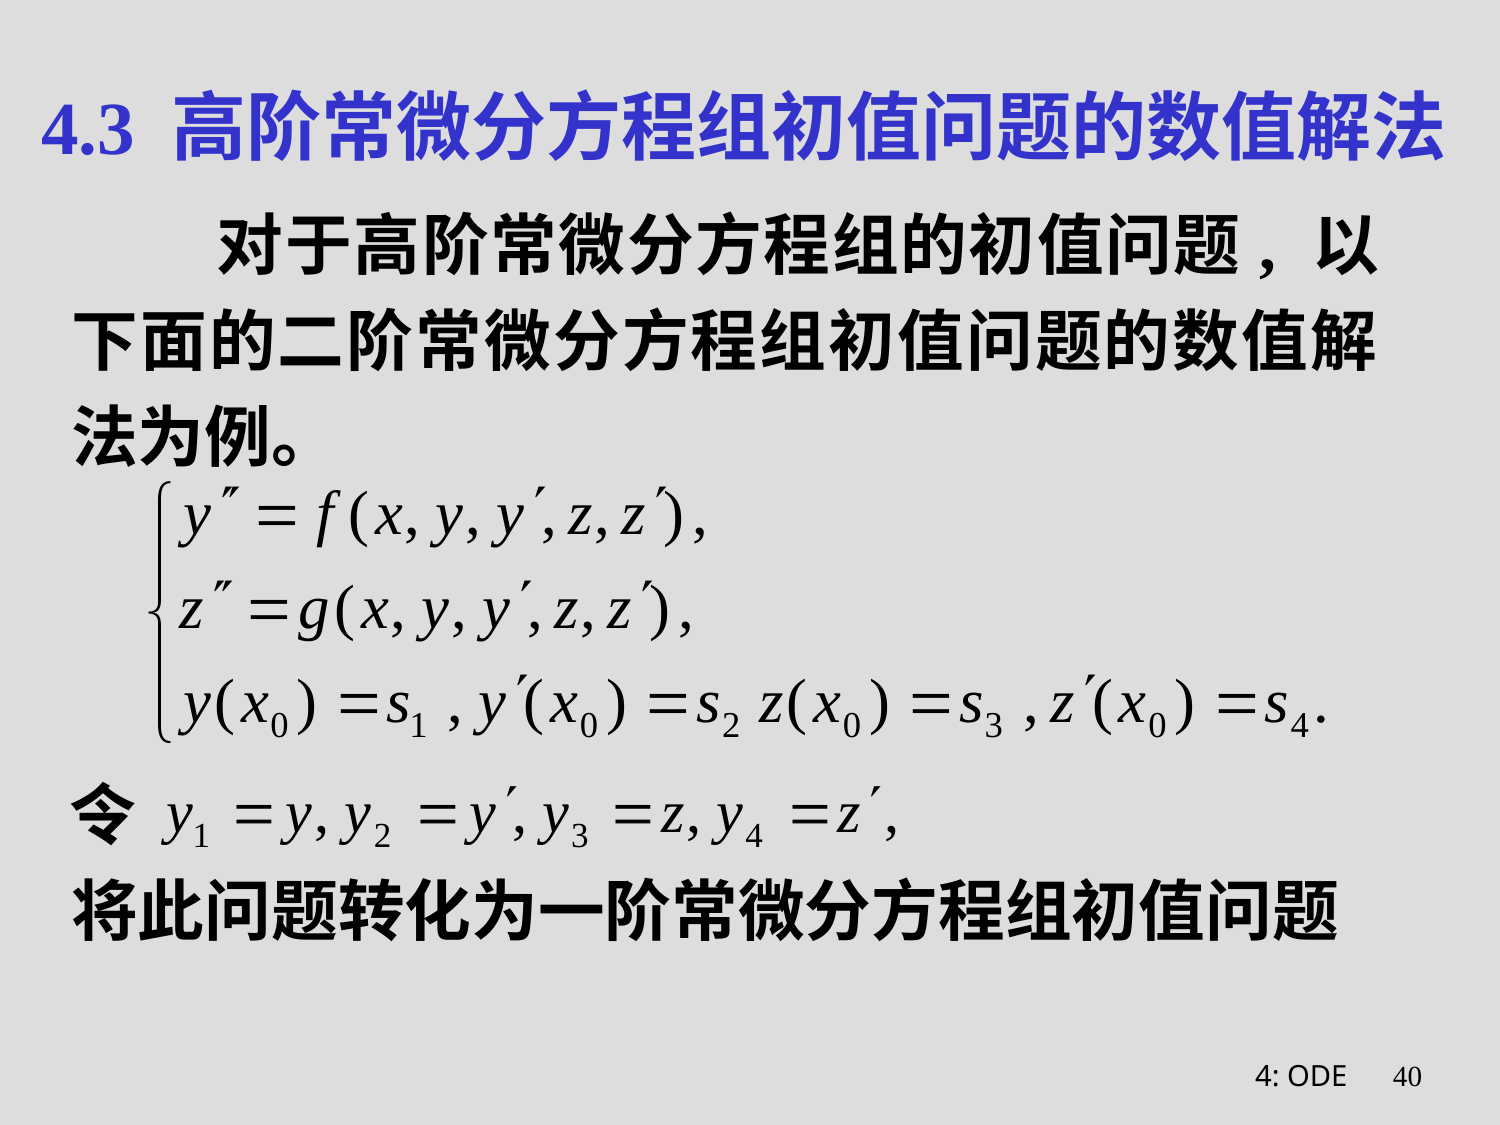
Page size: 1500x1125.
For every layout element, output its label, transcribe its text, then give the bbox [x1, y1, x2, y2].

footer 4: ODE [887, 1049, 1362, 1125]
slide_number 40 [1362, 1049, 1438, 1125]
title 4.3 高阶常微分方程组初值问题的数值解法 [25, 30, 1500, 219]
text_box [53, 765, 909, 863]
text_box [134, 466, 1338, 760]
text_box 将此问题转化为一阶常微分方程组初值问题 [56, 860, 1417, 956]
list 对于高阶常微分方程组的初值问题, 以下面的二阶常微分方程组初值问题的数值解法为例。 [56, 179, 1394, 479]
